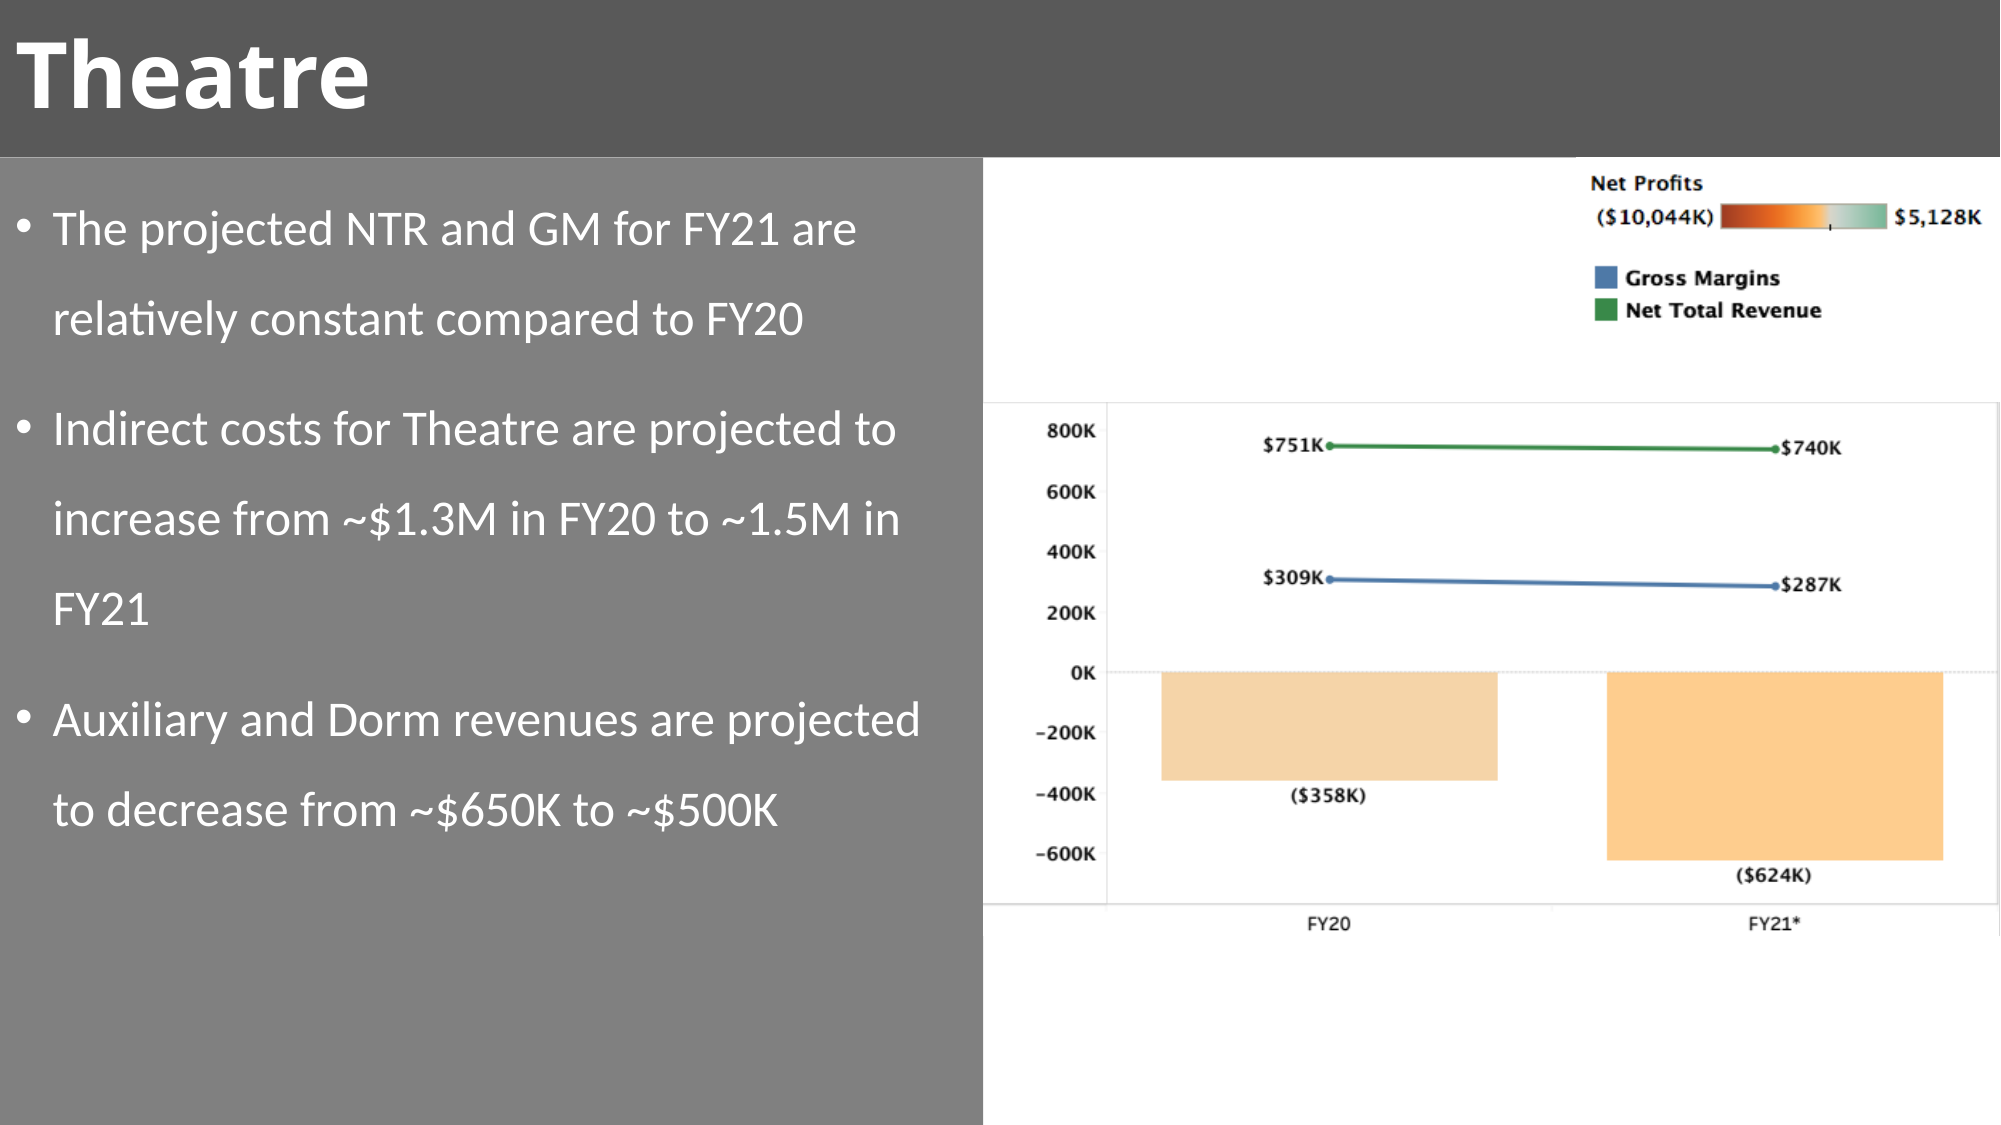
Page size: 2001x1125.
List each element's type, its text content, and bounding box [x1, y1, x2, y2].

title Theatre [0, 0, 2000, 158]
picture [1576, 157, 2000, 342]
list The projected NTR and GM for FY21 are relatively constant compared to FY20 Indirect costs for Theatre are projected to increase from ~$1.3M in FY20 to ~1.5M in FY21 Auxiliary and Dorm revenues are projected to decrease from ~$650K to ~$500K [0, 157, 984, 1125]
picture [983, 402, 2000, 936]
